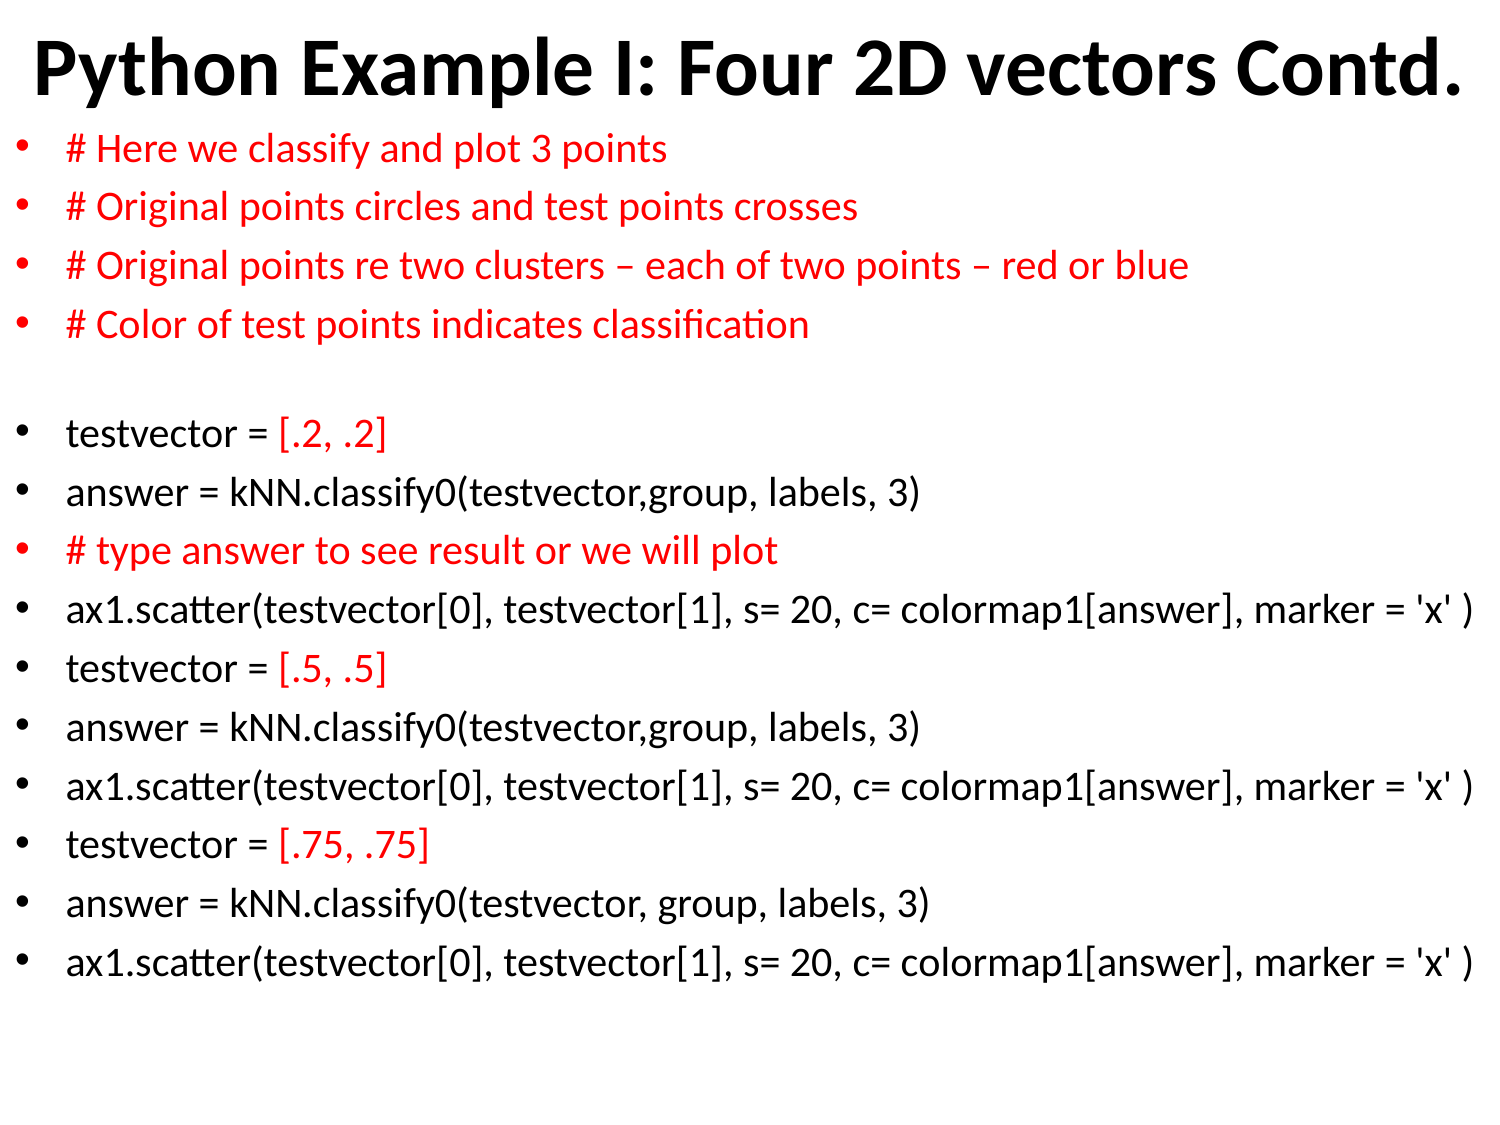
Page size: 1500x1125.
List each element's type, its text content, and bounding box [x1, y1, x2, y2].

title Python Example I: Four 2D vectors Contd. [0, 0, 1500, 112]
list # Here we classify and plot 3 points # Original points circles and test points crosses # Original points re two clusters – each of two points – red or blue # Color of test points indicates classification testvector = [.2, .2] answer = kNN.classify0(testvector,group, labels, 3) # type answer to see result or we will plot ax1.scatter(testvector[0], testvector[1], s= 20, c= colormap1[answer], marker = 'x' ) testvector = [.5, .5] answer = kNN.classify0(testvector,group, labels, 3) ax1.scatter(testvector[0], testvector[1], s= 20, c= colormap1[answer], marker = 'x' ) testvector = [.75, .75] answer = kNN.classify0(testvector, group, labels, 3) ax1.scatter(testvector[0], testvector[1], s= 20, c= colormap1[answer], marker = 'x' ) [0, 112, 1500, 1100]
